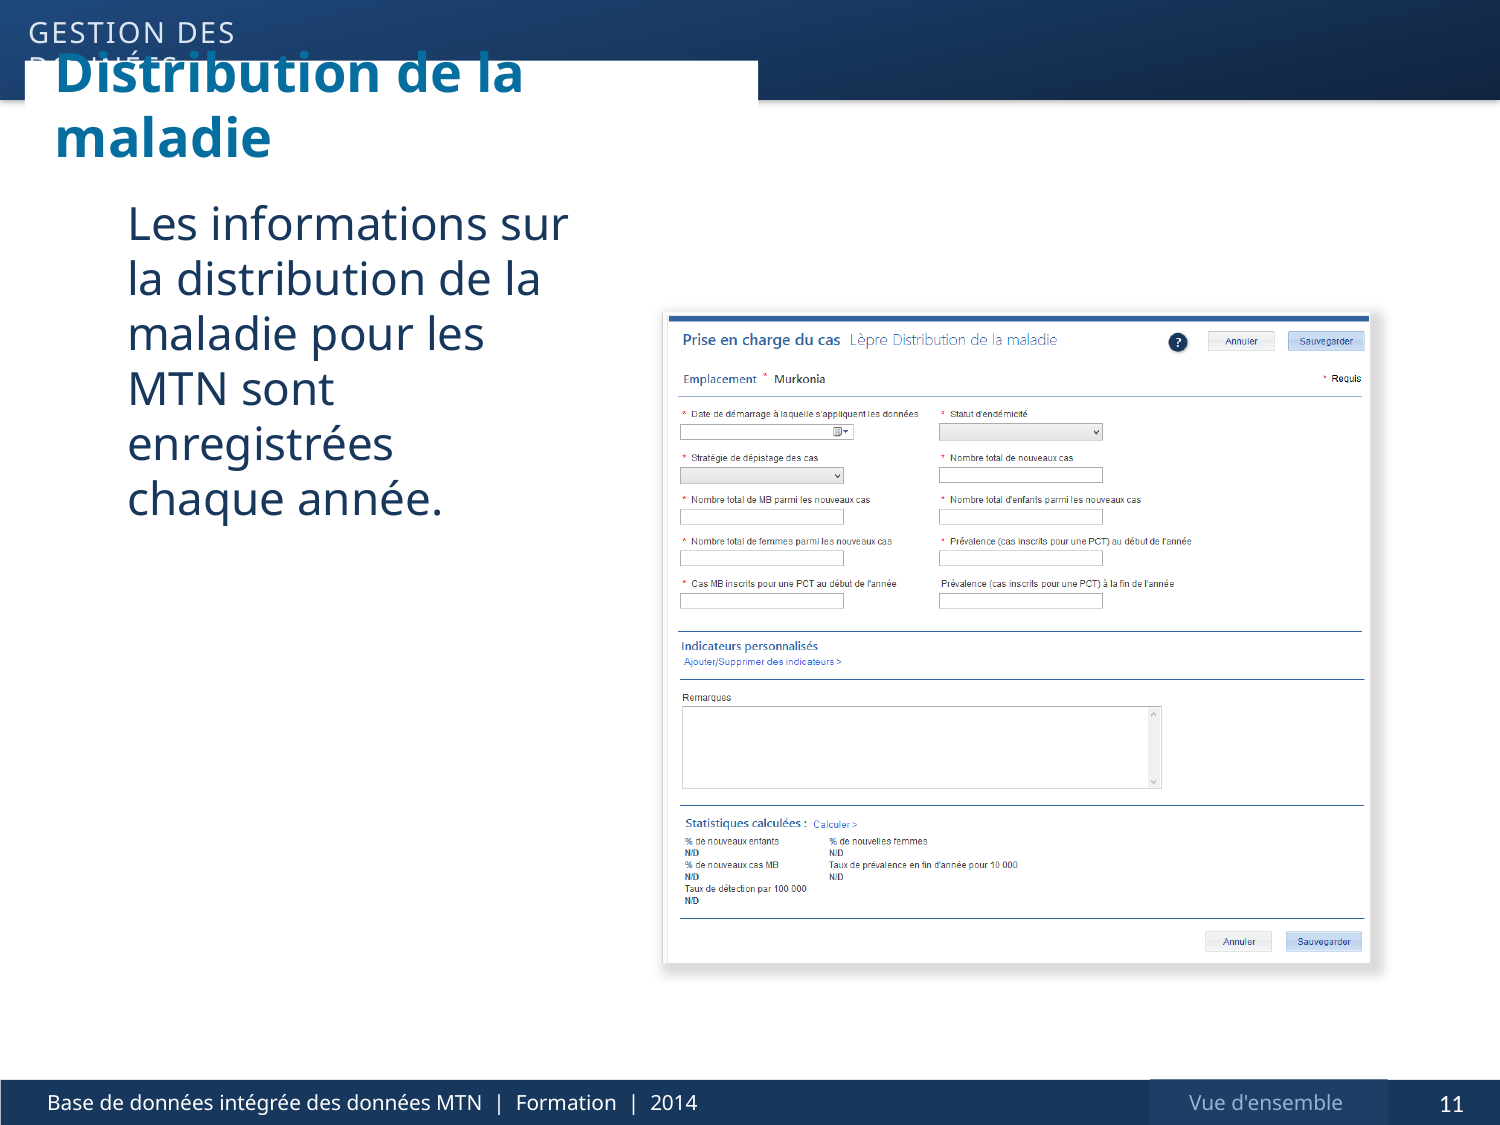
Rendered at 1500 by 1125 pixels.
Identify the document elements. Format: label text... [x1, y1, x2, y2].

title Distribution de la maladie [24, 60, 759, 146]
picture [662, 312, 1371, 963]
list Les informations sur la distribution de la maladie pour les MTN sont enregistrées chaque année. [112, 187, 600, 930]
list gestion des données [28, 6, 313, 58]
